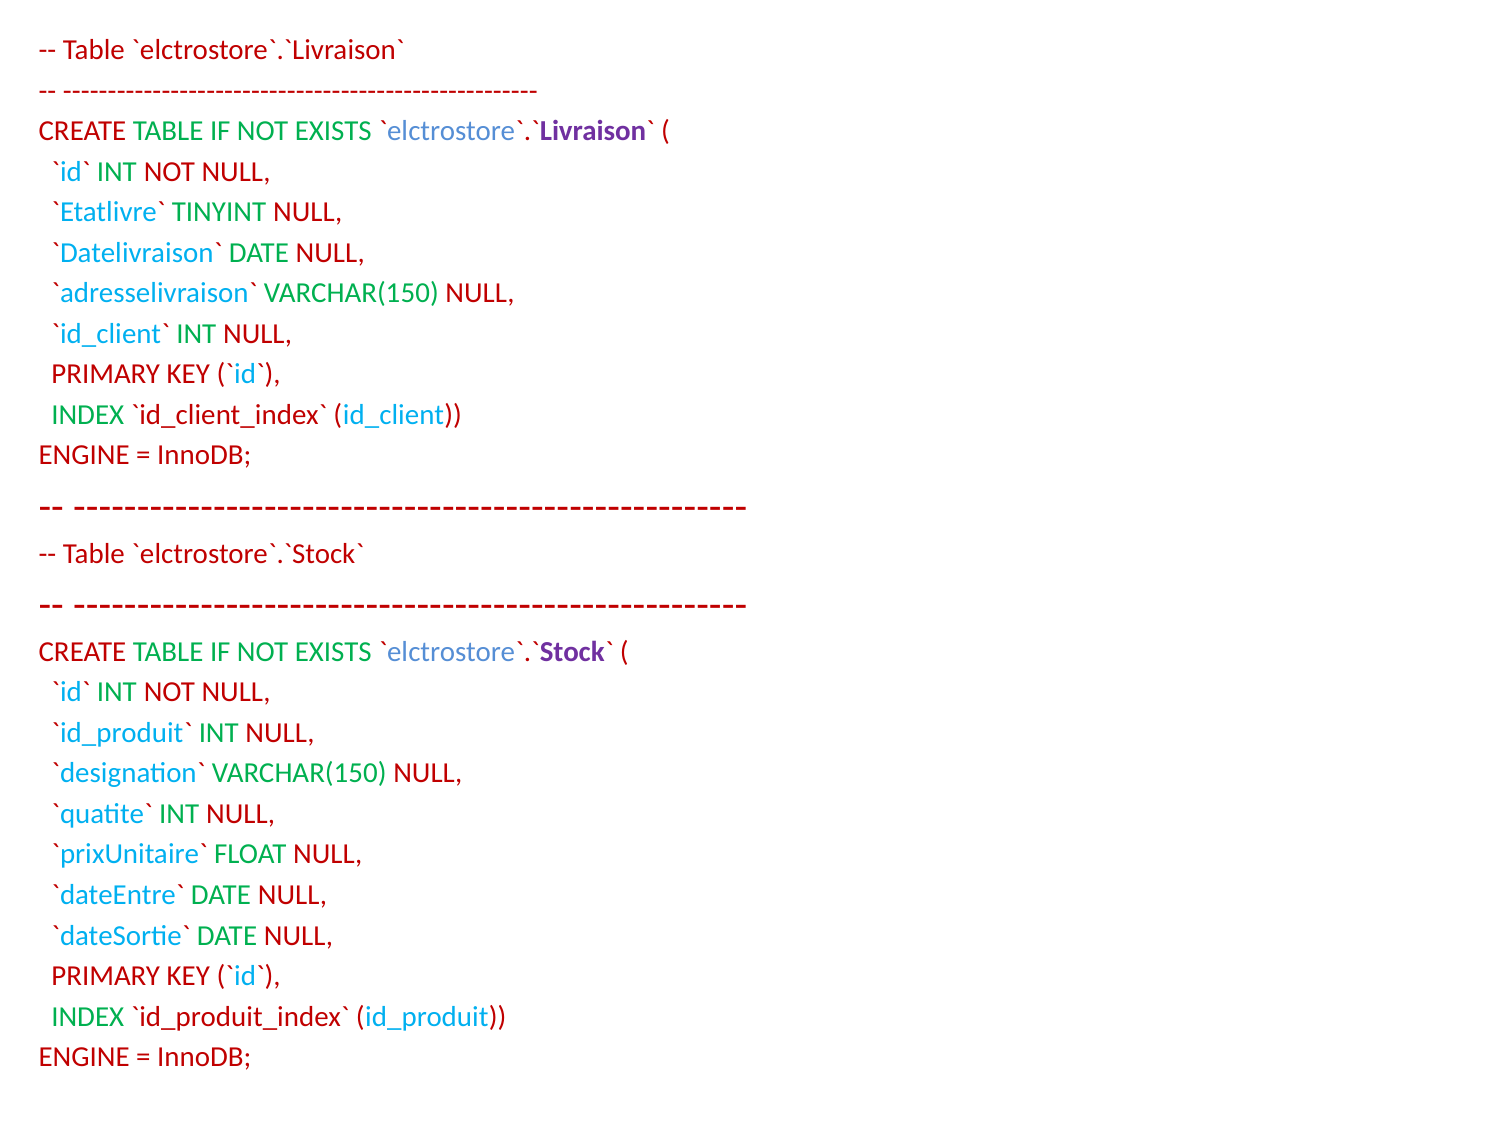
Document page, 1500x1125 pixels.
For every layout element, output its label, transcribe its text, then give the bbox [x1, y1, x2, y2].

list -- Table `elctrostore`.`Livraison` -- ----------------------------------------------------- CREATE TABLE IF NOT EXISTS `elctrostore`.`Livraison` ( `id` INT NOT NULL, `Etatlivre` TINYINT NULL, `Datelivraison` DATE NULL, `adresselivraison` VARCHAR(150) NULL, `id_client` INT NULL, PRIMARY KEY (`id`), INDEX `id_client_index` (id_client)) ENGINE = InnoDB; -- ----------------------------------------------------- -- Table `elctrostore`.`Stock` -- ----------------------------------------------------- CREATE TABLE IF NOT EXISTS `elctrostore`.`Stock` ( `id` INT NOT NULL, `id_produit` INT NULL, `designation` VARCHAR(150) NULL, `quatite` INT NULL, `prixUnitaire` FLOAT NULL, `dateEntre` DATE NULL, `dateSortie` DATE NULL, PRIMARY KEY (`id`), INDEX `id_produit_index` (id_produit)) ENGINE = InnoDB; [23, 23, 1477, 1090]
